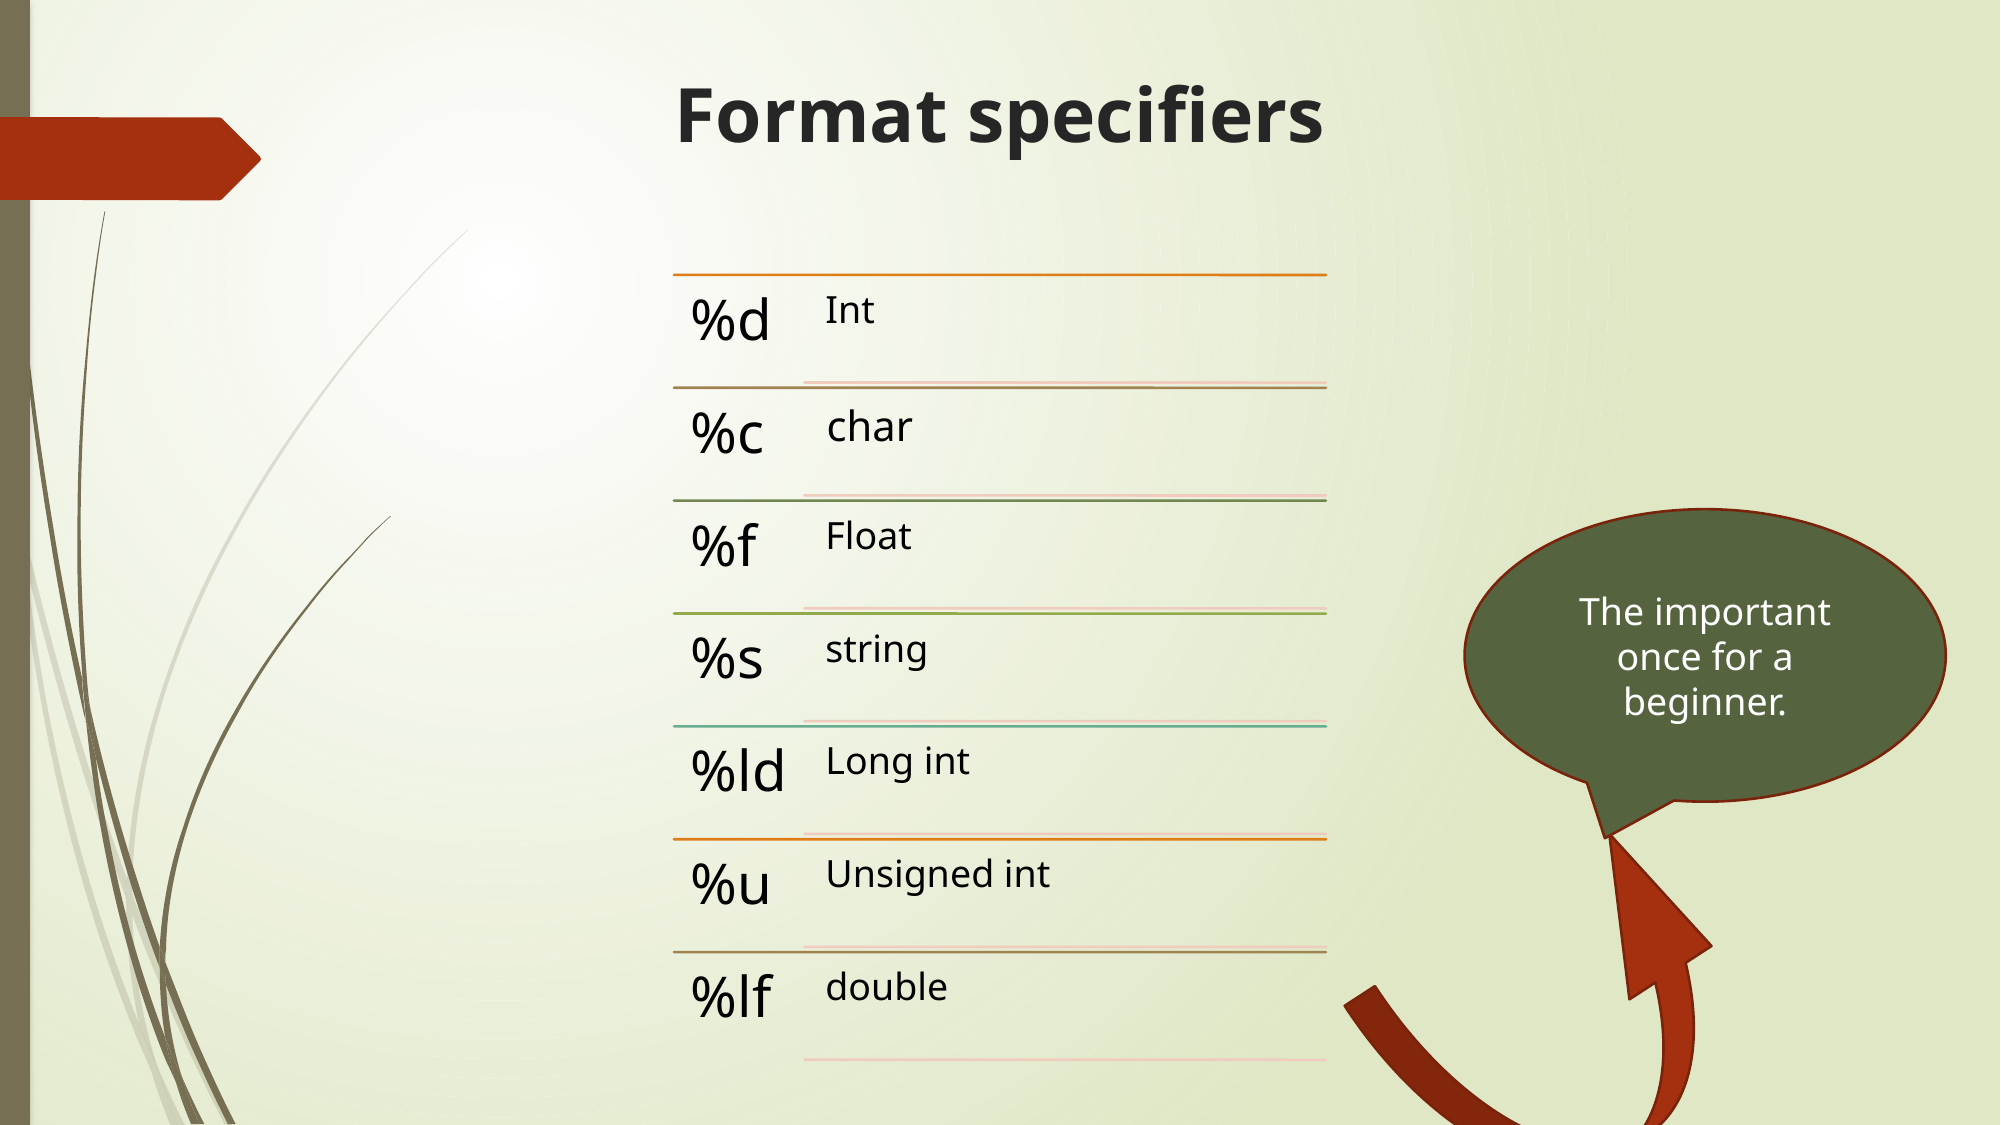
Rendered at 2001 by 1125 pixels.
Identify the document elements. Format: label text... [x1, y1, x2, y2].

title Format specifiers [137, 59, 1863, 217]
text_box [673, 274, 1327, 1066]
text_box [1389, 508, 1947, 1125]
